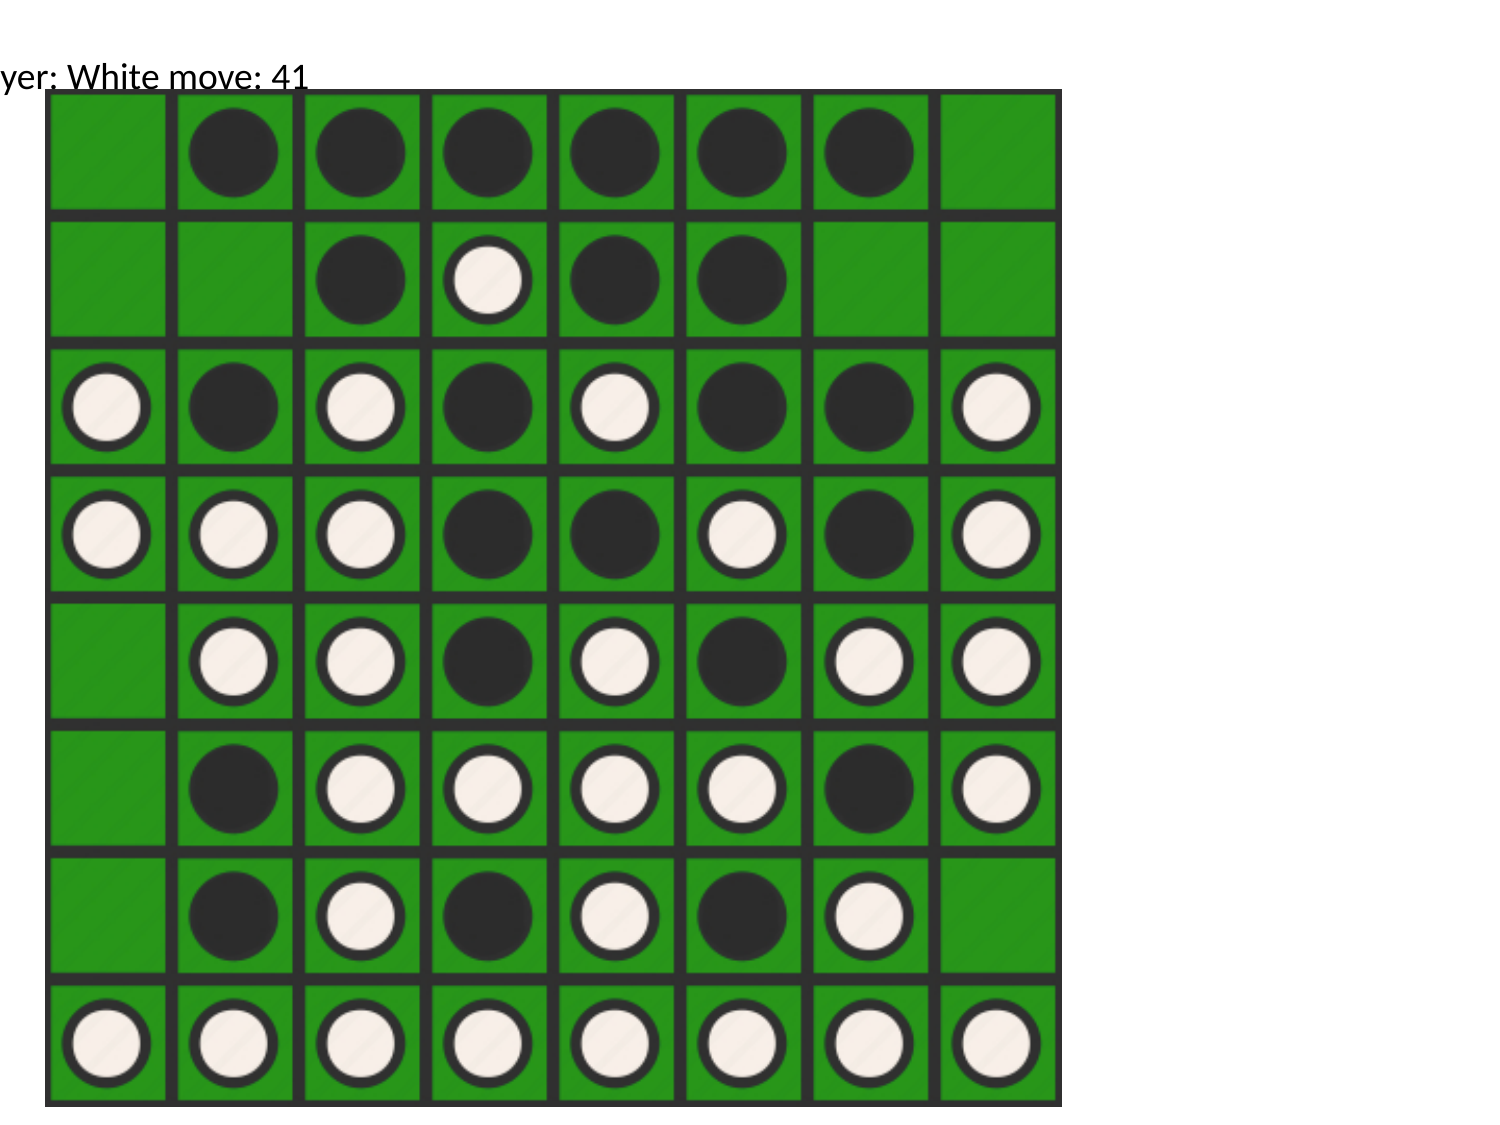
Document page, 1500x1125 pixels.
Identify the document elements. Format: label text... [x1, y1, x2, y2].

picture [44, 89, 1062, 1107]
text_box turn: 50 player: White move: 41 [0, 44, 325, 105]
